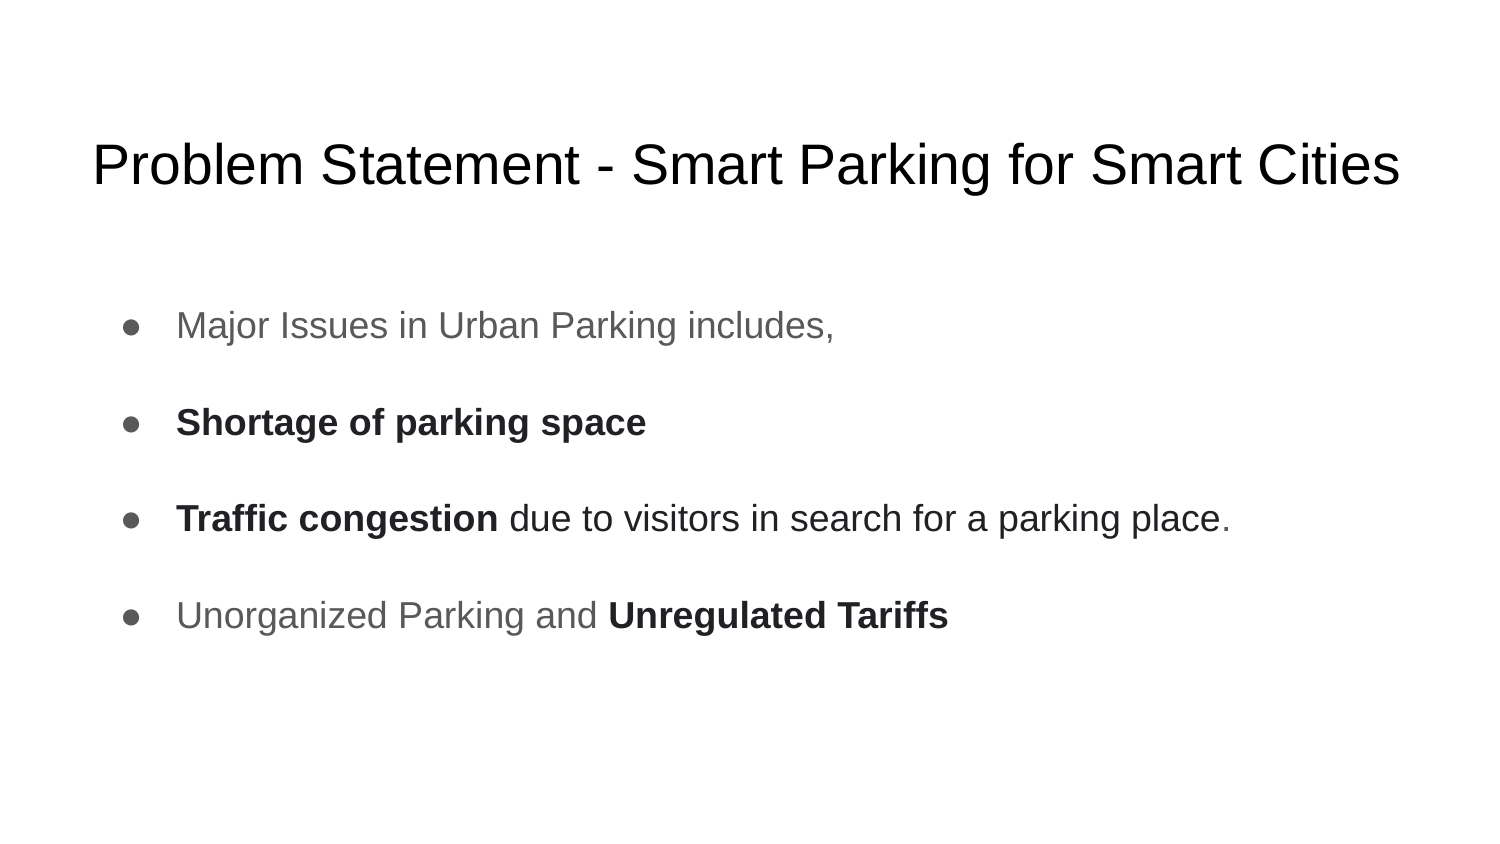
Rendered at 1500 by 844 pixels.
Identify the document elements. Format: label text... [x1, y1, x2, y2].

list Major Issues in Urban Parking includes, Shortage of parking space Traffic congestion due to visitors in search for a parking place. Unorganized Parking and Unregulated Tariffs [86, 283, 1484, 844]
title Problem Statement - Smart Parking for Smart Cities [77, 118, 1476, 213]
